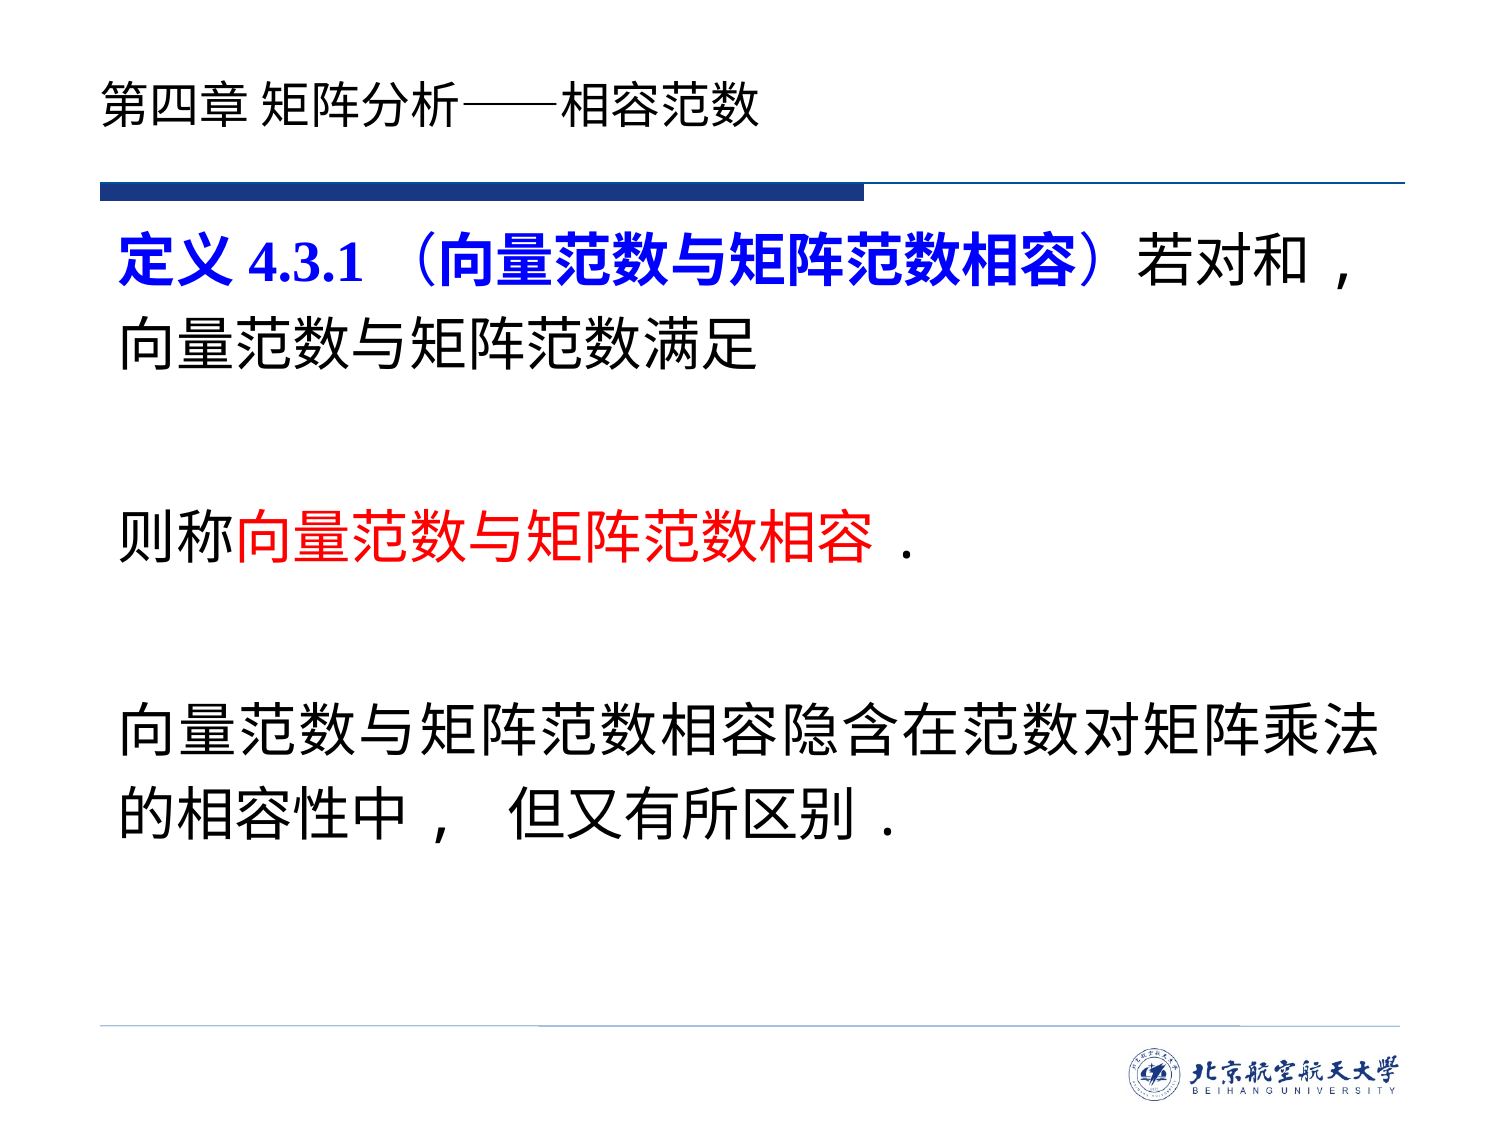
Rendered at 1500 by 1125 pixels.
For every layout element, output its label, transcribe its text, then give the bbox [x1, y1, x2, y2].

picture [1114, 1041, 1412, 1108]
title 第四章 矩阵分析——相容范数 [83, 29, 1397, 141]
